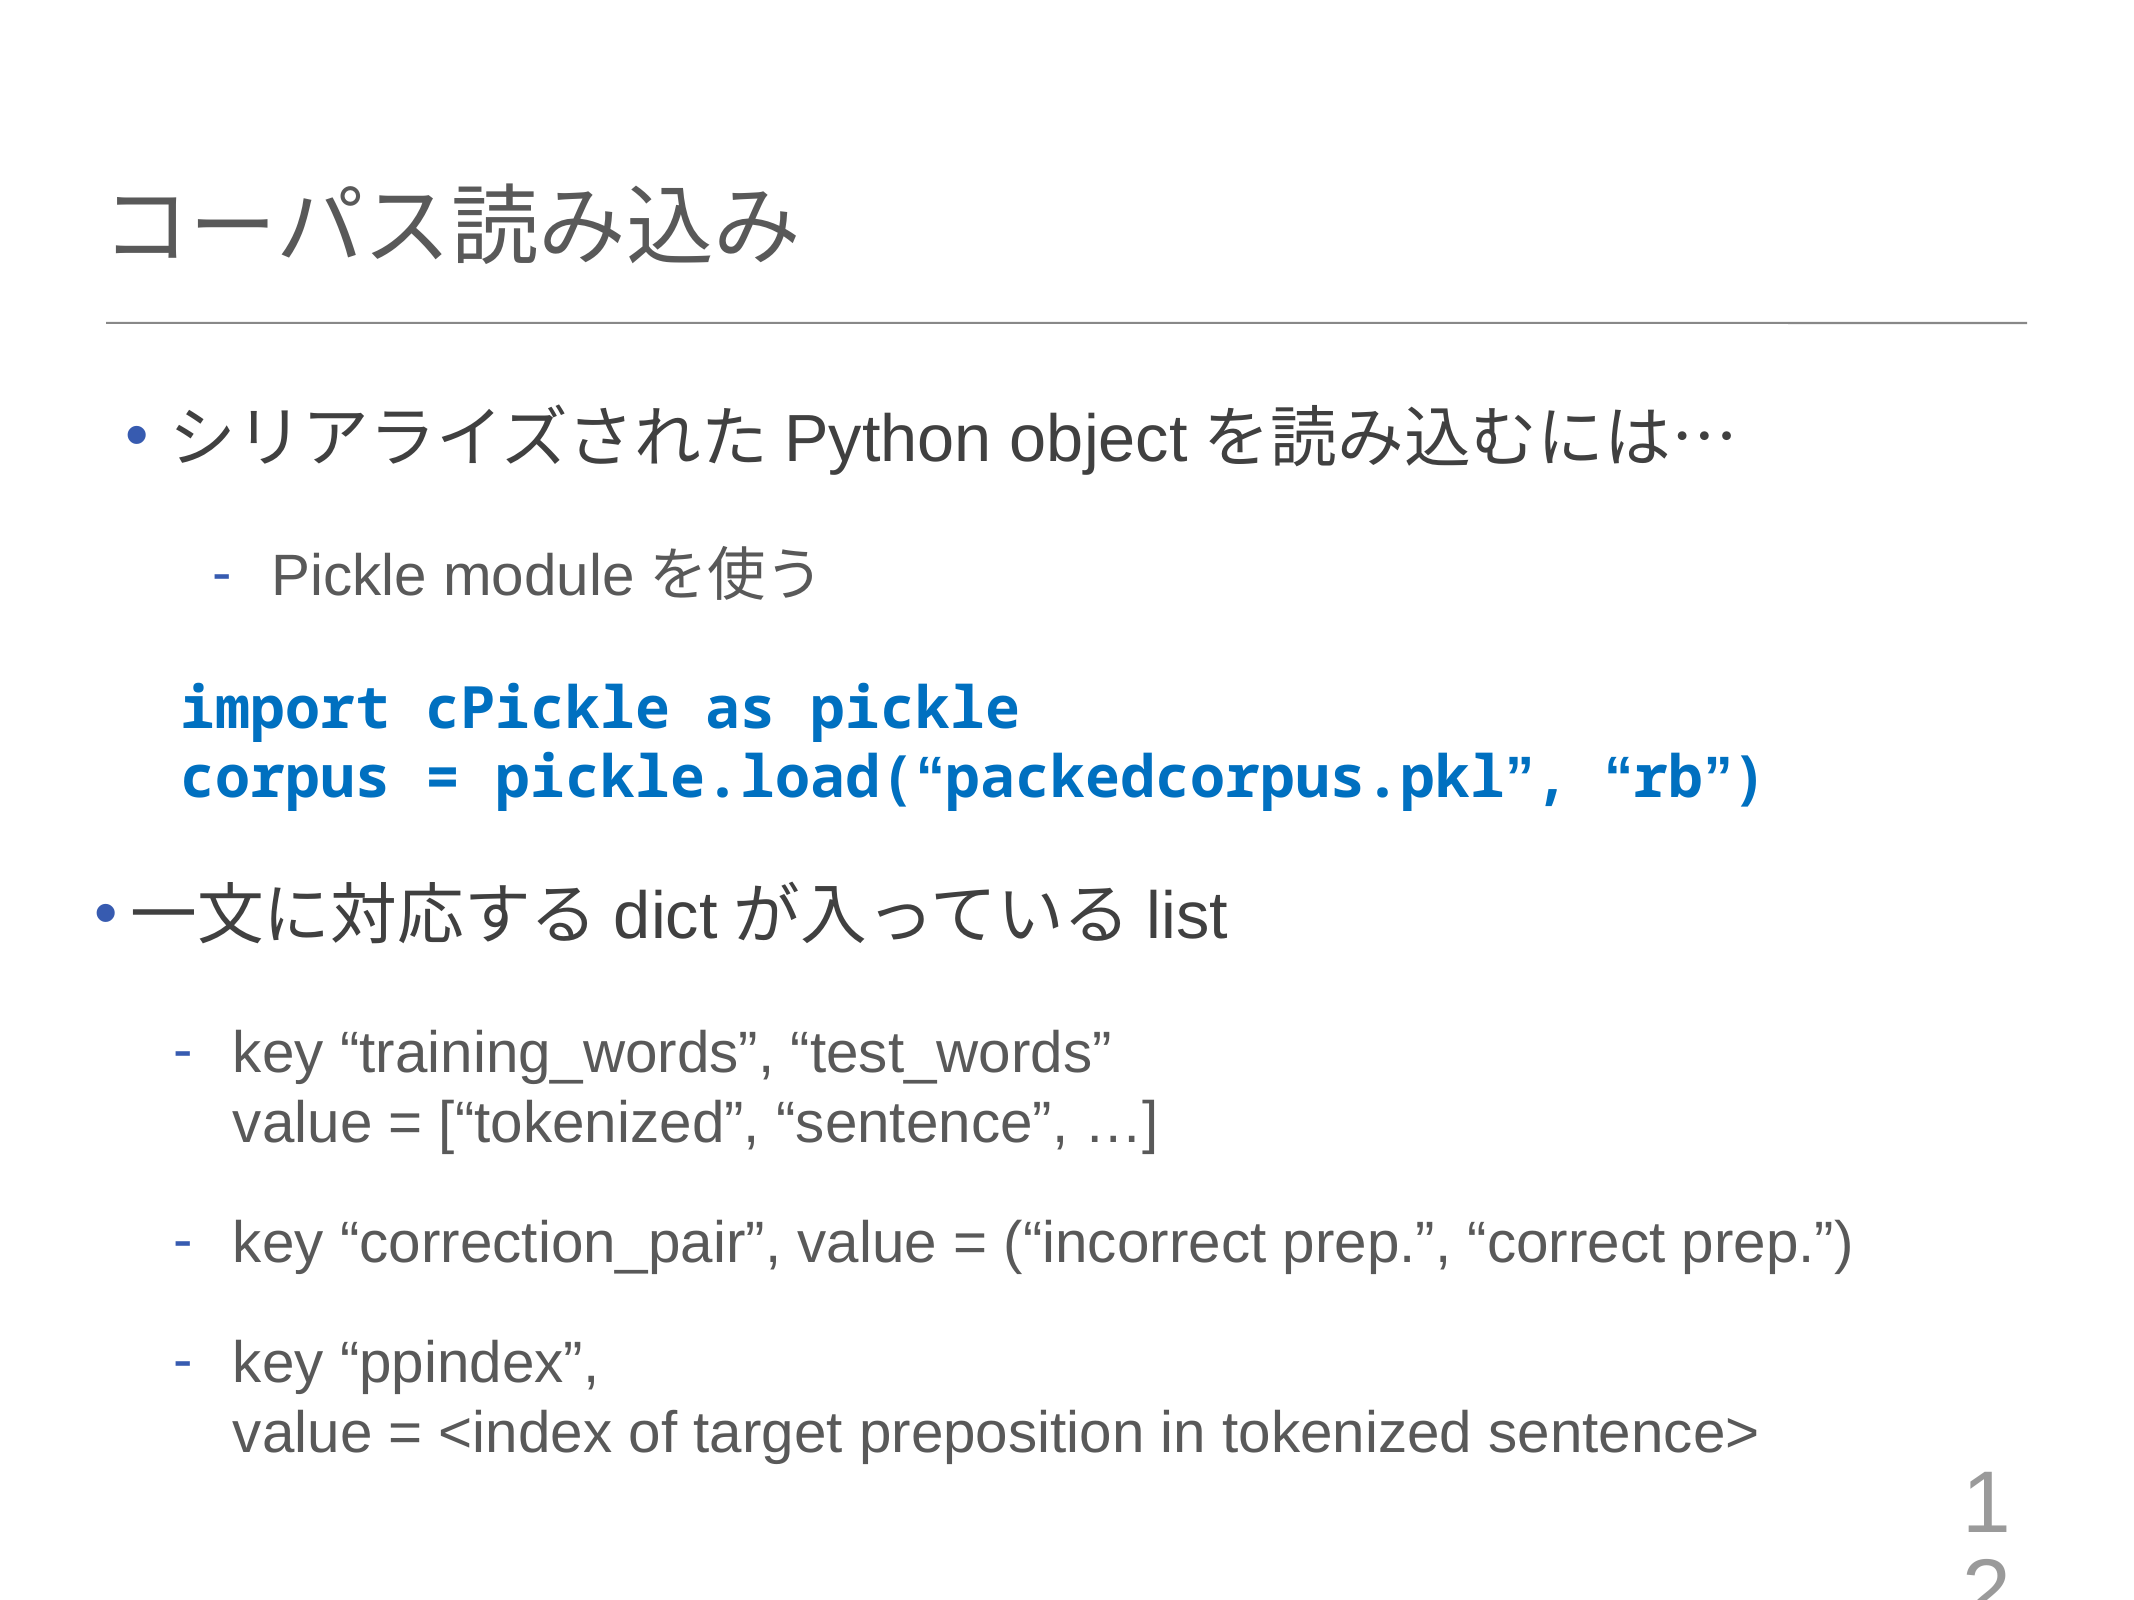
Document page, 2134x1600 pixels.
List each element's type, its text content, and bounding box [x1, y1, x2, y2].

list シリアライズされたPython objectを読み込むには… Pickle moduleを使う import cPickle as pickle corpus = pickle.load(“packedcorpus.pkl”, “rb”) 一文に対応するdictが入っているlist key “training_words”, “test_words” value = [“tokenized”, “sentence”, …] key “correction_pair”, value = (“incorrect prep.”, “correct prep.”) key “ppindex”, value = <index of target preposition in tokenized sentence> [86, 386, 2048, 1462]
title コーパス読み込み [93, 54, 2040, 284]
slide_number 12 [1947, 1437, 2064, 1559]
